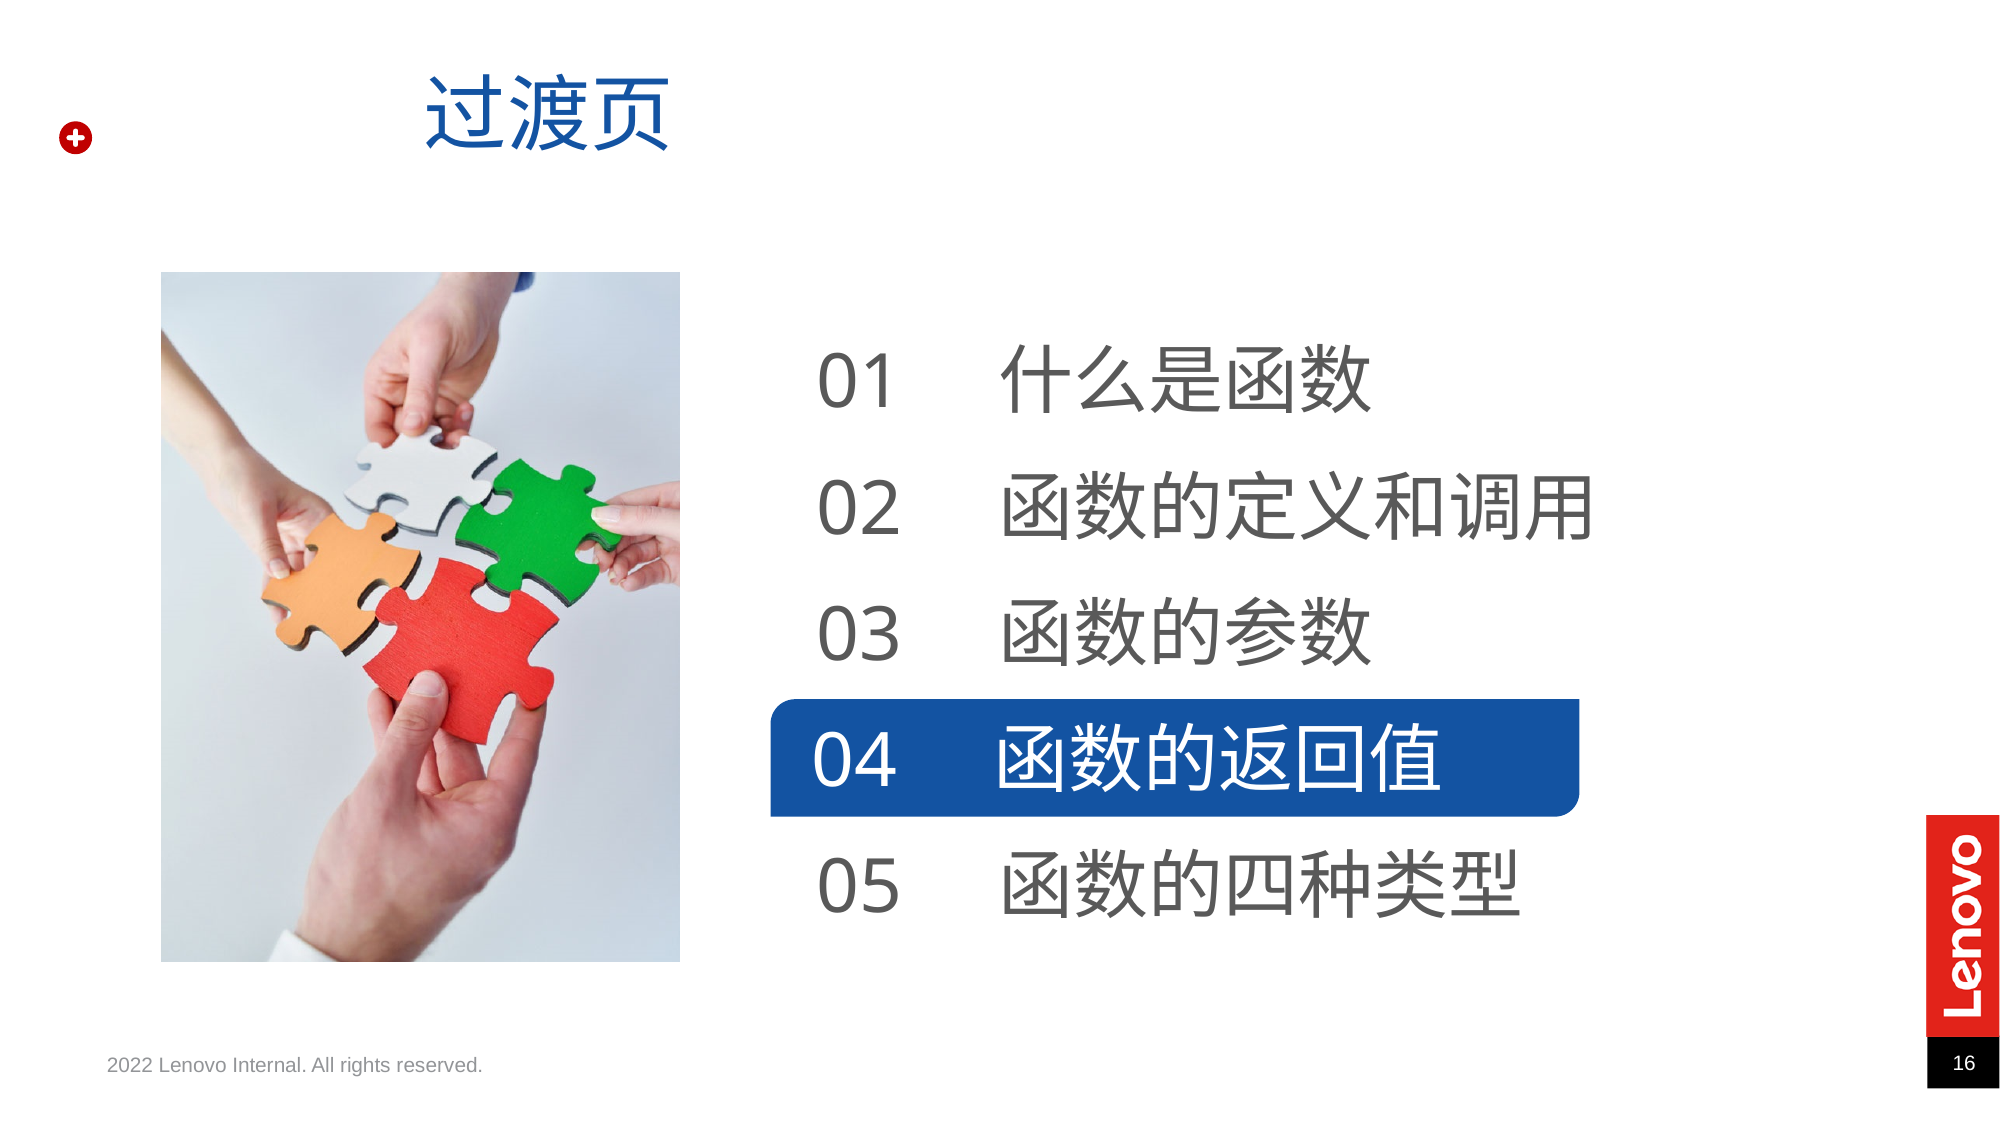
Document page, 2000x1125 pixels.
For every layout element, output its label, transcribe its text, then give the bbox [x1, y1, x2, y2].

text_box 05 函数的四种类型 [816, 837, 1624, 928]
text_box 过渡页 [409, 53, 899, 169]
text_box 03 函数的参数 [816, 585, 1624, 676]
text_box 02 函数的定义和调用 [816, 458, 1730, 550]
text_box 01 什么是函数 [816, 332, 1446, 424]
picture [161, 271, 681, 962]
picture [1926, 815, 2000, 1037]
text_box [770, 698, 1618, 818]
